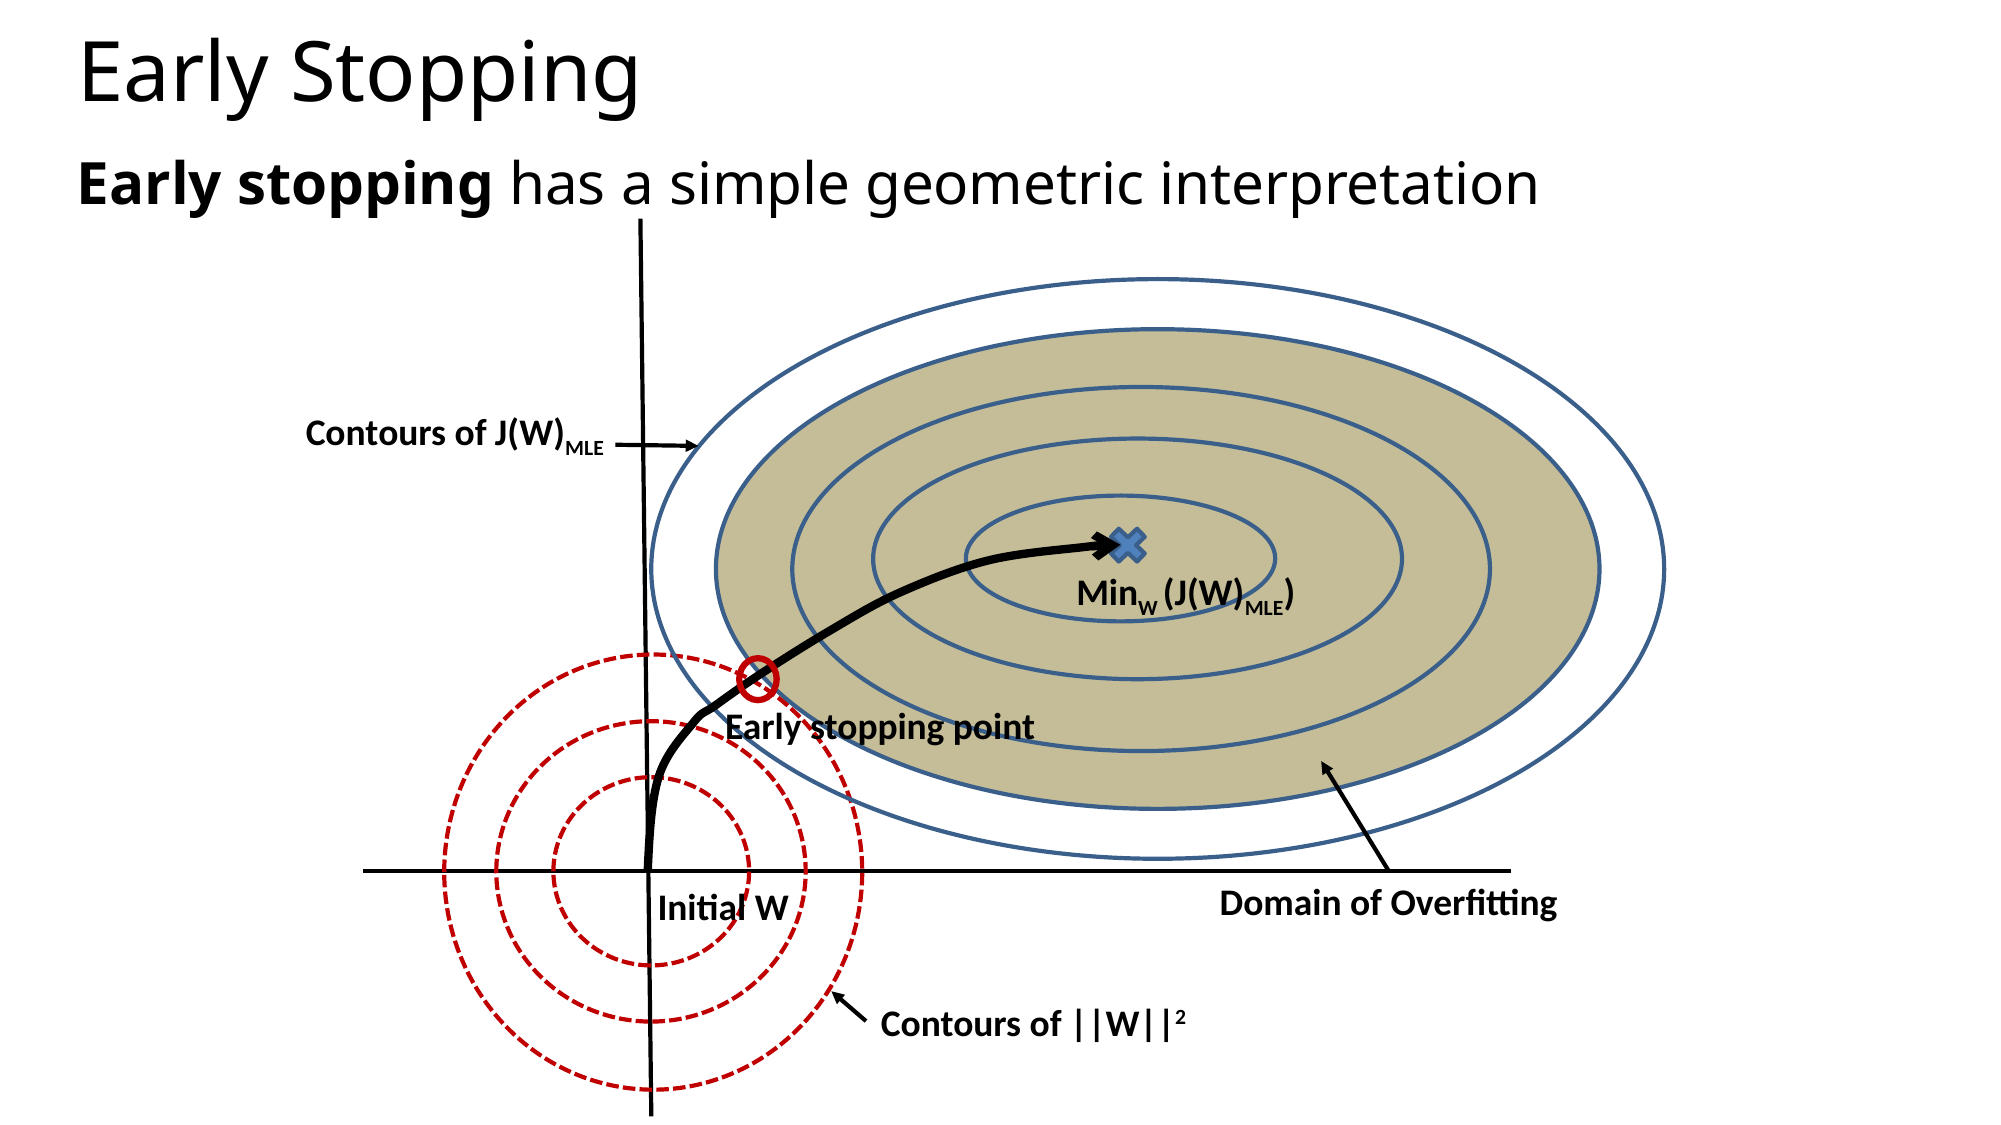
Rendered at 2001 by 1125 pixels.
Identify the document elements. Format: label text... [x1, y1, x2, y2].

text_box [640, 218, 652, 443]
list Early stopping has a simple geometric interpretation [62, 138, 1953, 252]
text_box [657, 652, 708, 772]
text_box Early stopping point [710, 694, 1067, 755]
text_box [1108, 526, 1147, 560]
text_box Initial W [657, 879, 999, 936]
text_box Contours of J(W)MLE [291, 400, 635, 467]
title Early Stopping [62, 29, 1953, 138]
text_box [737, 656, 779, 694]
text_box [657, 276, 1667, 861]
text_box [727, 686, 741, 694]
text_box [657, 706, 815, 864]
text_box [831, 990, 867, 1022]
text_box [442, 879, 635, 1091]
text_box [1320, 760, 1389, 872]
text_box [640, 454, 652, 870]
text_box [640, 879, 652, 1117]
text_box Contours of ||W||2 [865, 991, 1223, 1051]
text_box [657, 936, 855, 1092]
text_box [442, 653, 635, 870]
text_box MinW (J(W)MLE) [1061, 560, 1418, 627]
text_box [773, 537, 1121, 694]
text_box [657, 772, 865, 870]
text_box Domain of Overfitting [1178, 870, 1599, 931]
